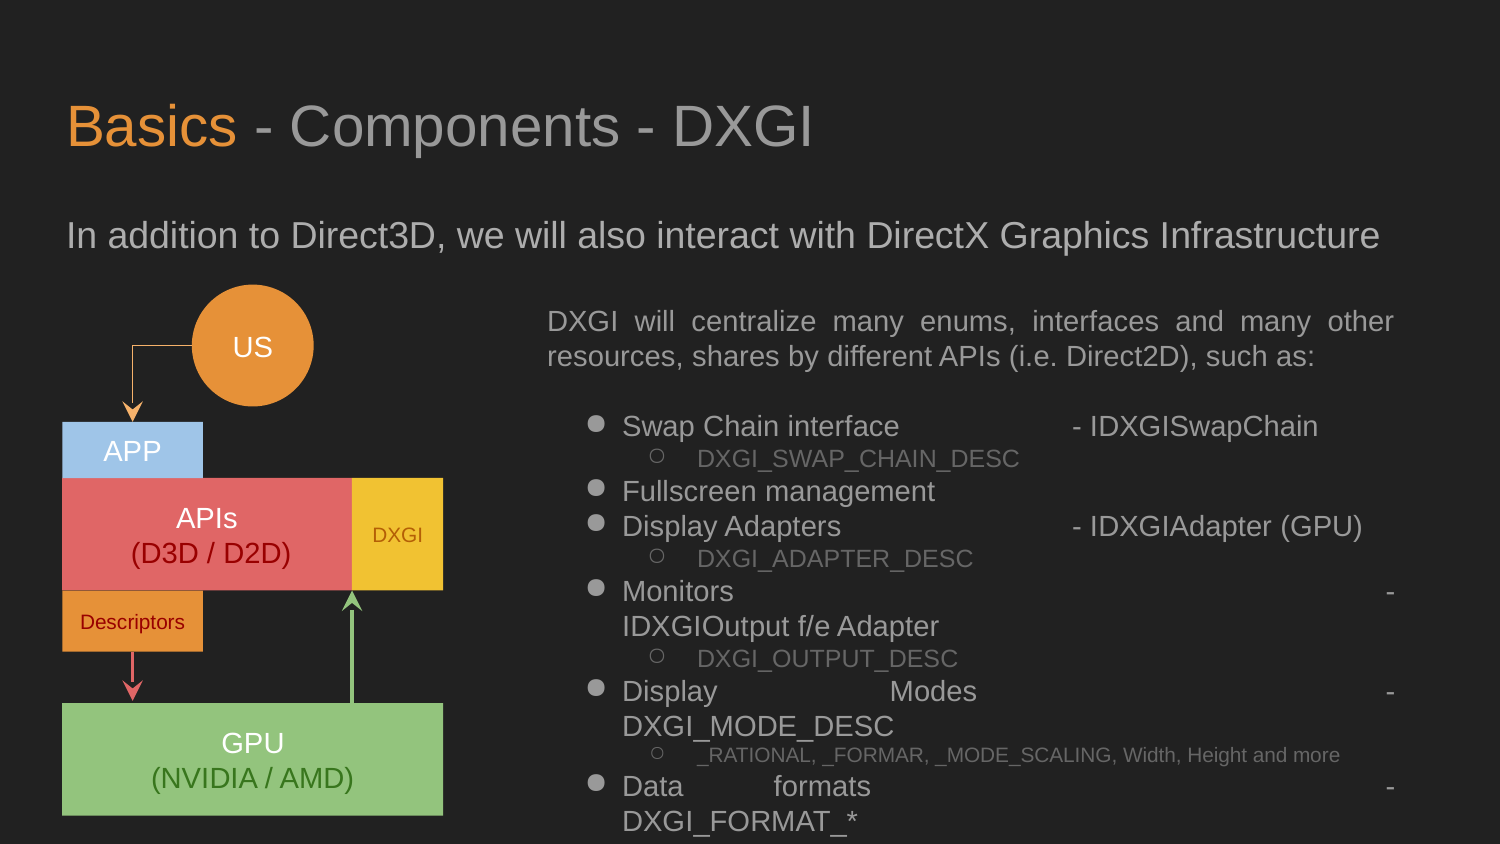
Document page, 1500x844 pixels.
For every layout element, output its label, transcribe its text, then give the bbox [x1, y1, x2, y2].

text_box Descriptors [62, 590, 203, 652]
text_box GPU (NVIDIA / AMD) [62, 703, 444, 816]
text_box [132, 345, 193, 423]
text_box DXGI will centralize many enums, interfaces and many other resources, shares by different APIs (i.e. Direct2D), such as: Swap Chain interface - IDXGISwapChain DXGI_SWAP_CHAIN_DESC Fullscreen management Display Adapters - IDXGIAdapter (GPU) DXGI_ADAPTER_DESC Monitors - IDXGIOutput f/e Adapter DXGI_OUTPUT_DESC Display Modes - DXGI_MODE_DESC _RATIONAL, _FORMAR, _MODE_SCALING, Width, Height and more Data formats - DXGI_FORMAT_* [532, 324, 1411, 816]
list In addition to Direct3D, we will also interact with DirectX Graphics Infrastructure [51, 189, 1449, 750]
text_box DXGI [351, 477, 444, 591]
text_box US [191, 284, 314, 407]
title Basics - Components - DXGI [51, 72, 1449, 167]
text_box APIs (D3D / D2D) [62, 477, 351, 591]
text_box APP [62, 421, 203, 479]
